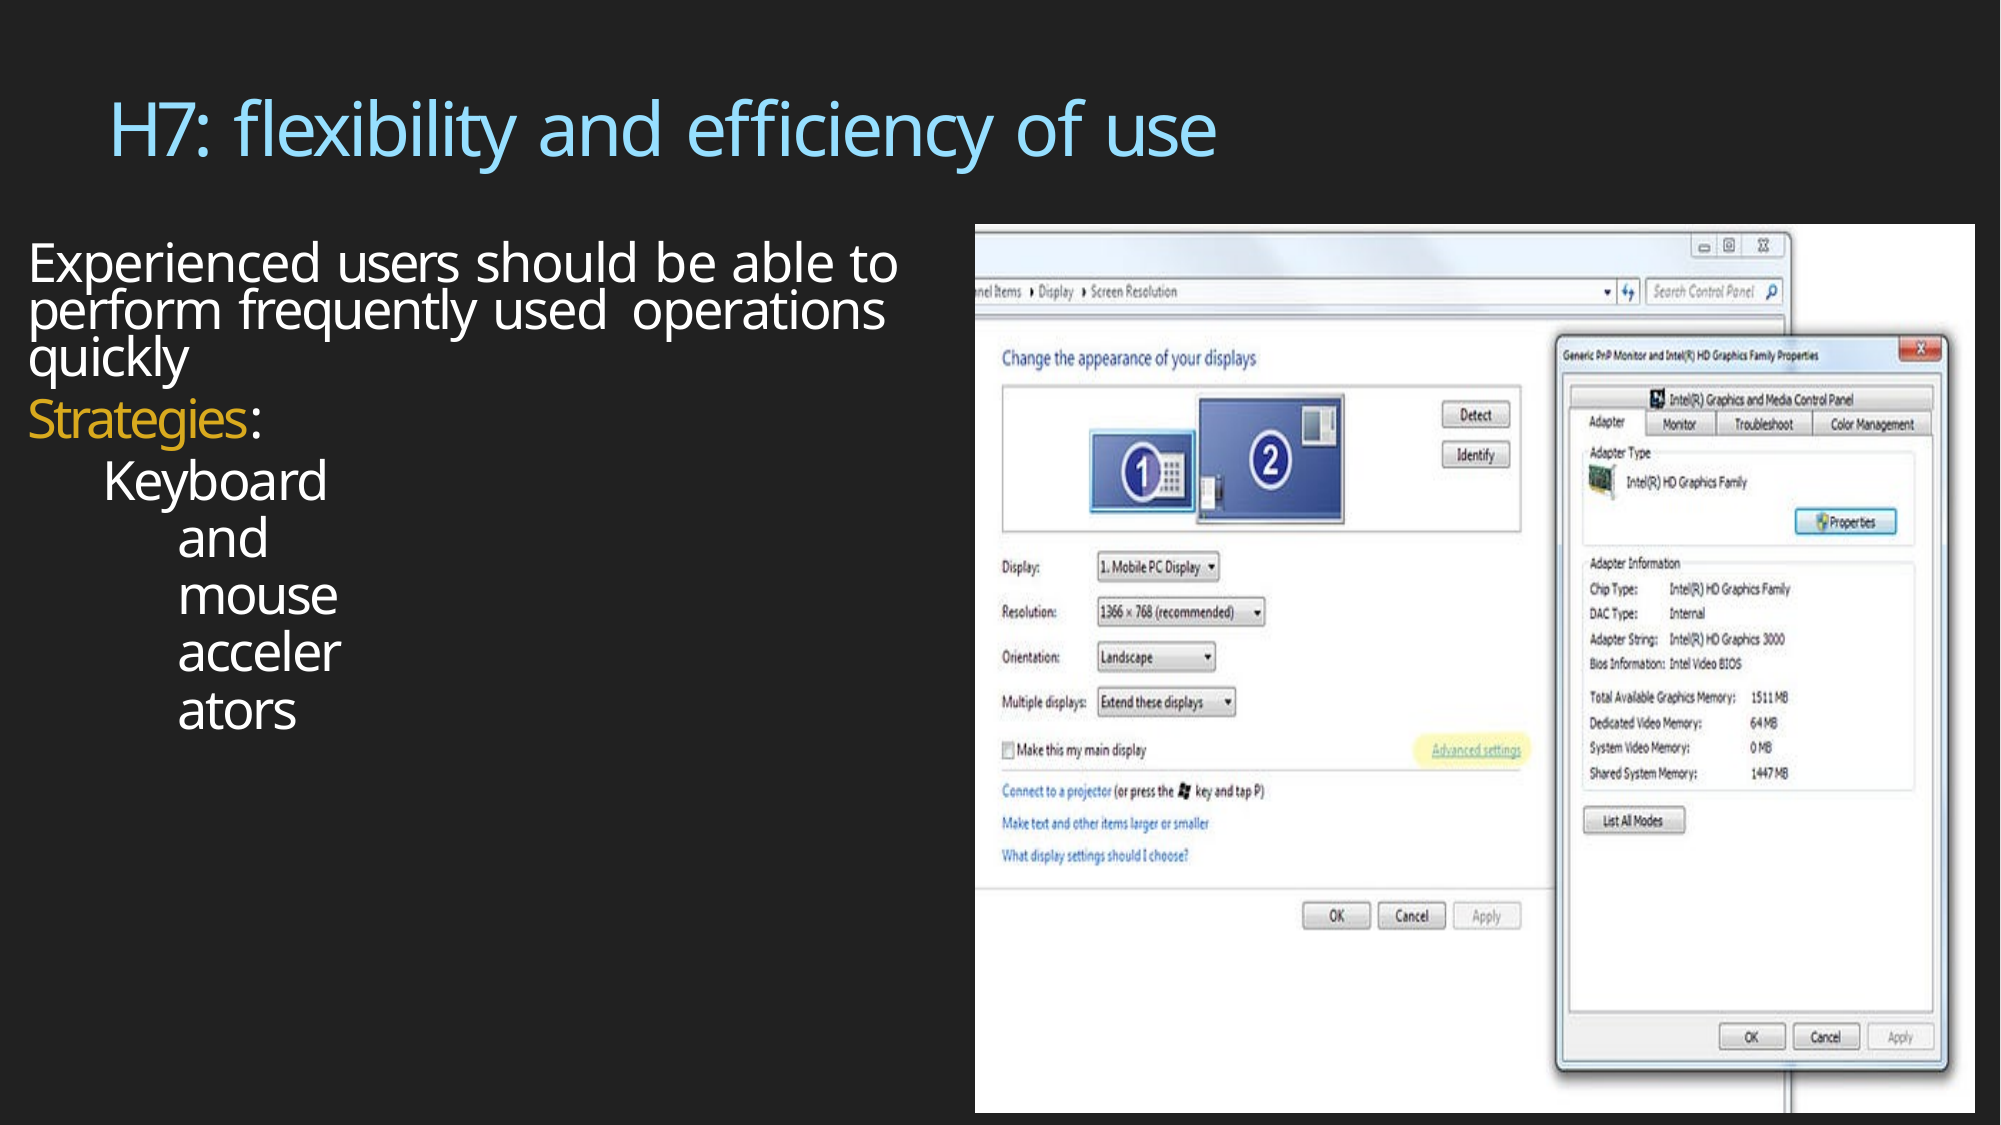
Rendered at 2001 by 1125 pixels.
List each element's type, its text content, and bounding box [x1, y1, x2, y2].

slide_number 22 [1810, 1121, 1862, 1125]
title H7: flexibility and efficiency of use [105, 79, 1269, 224]
text_box Experienced users should be able to perform frequently used operations quickly Strategies: Keyboard and mouse accelerators [24, 224, 973, 740]
picture [974, 224, 1976, 1113]
